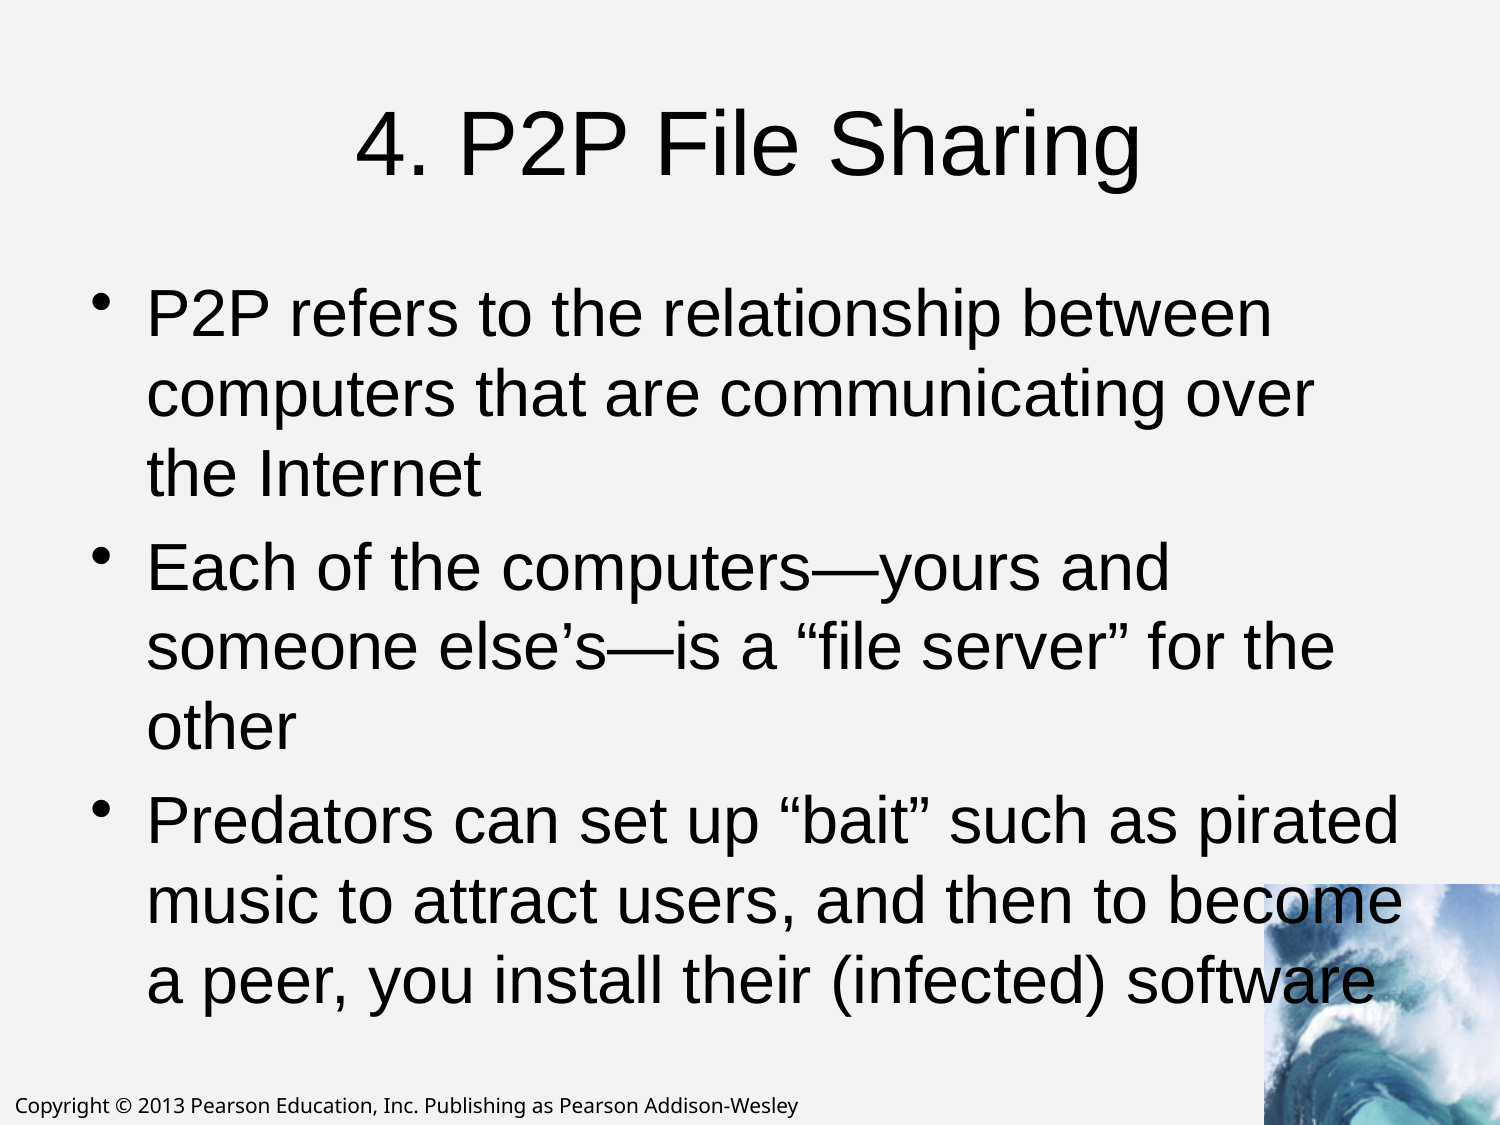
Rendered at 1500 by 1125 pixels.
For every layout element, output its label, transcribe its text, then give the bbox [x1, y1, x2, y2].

list P2P refers to the relationship between computers that are communicating over the Internet Each of the computers—yours and someone else’s—is a “file server” for the other Predators can set up “bait” such as pirated music to attract users, and then to become a peer, you install their (infected) software [74, 262, 1426, 1006]
picture [1264, 884, 1500, 1125]
title 4. P2P File Sharing [74, 44, 1426, 233]
